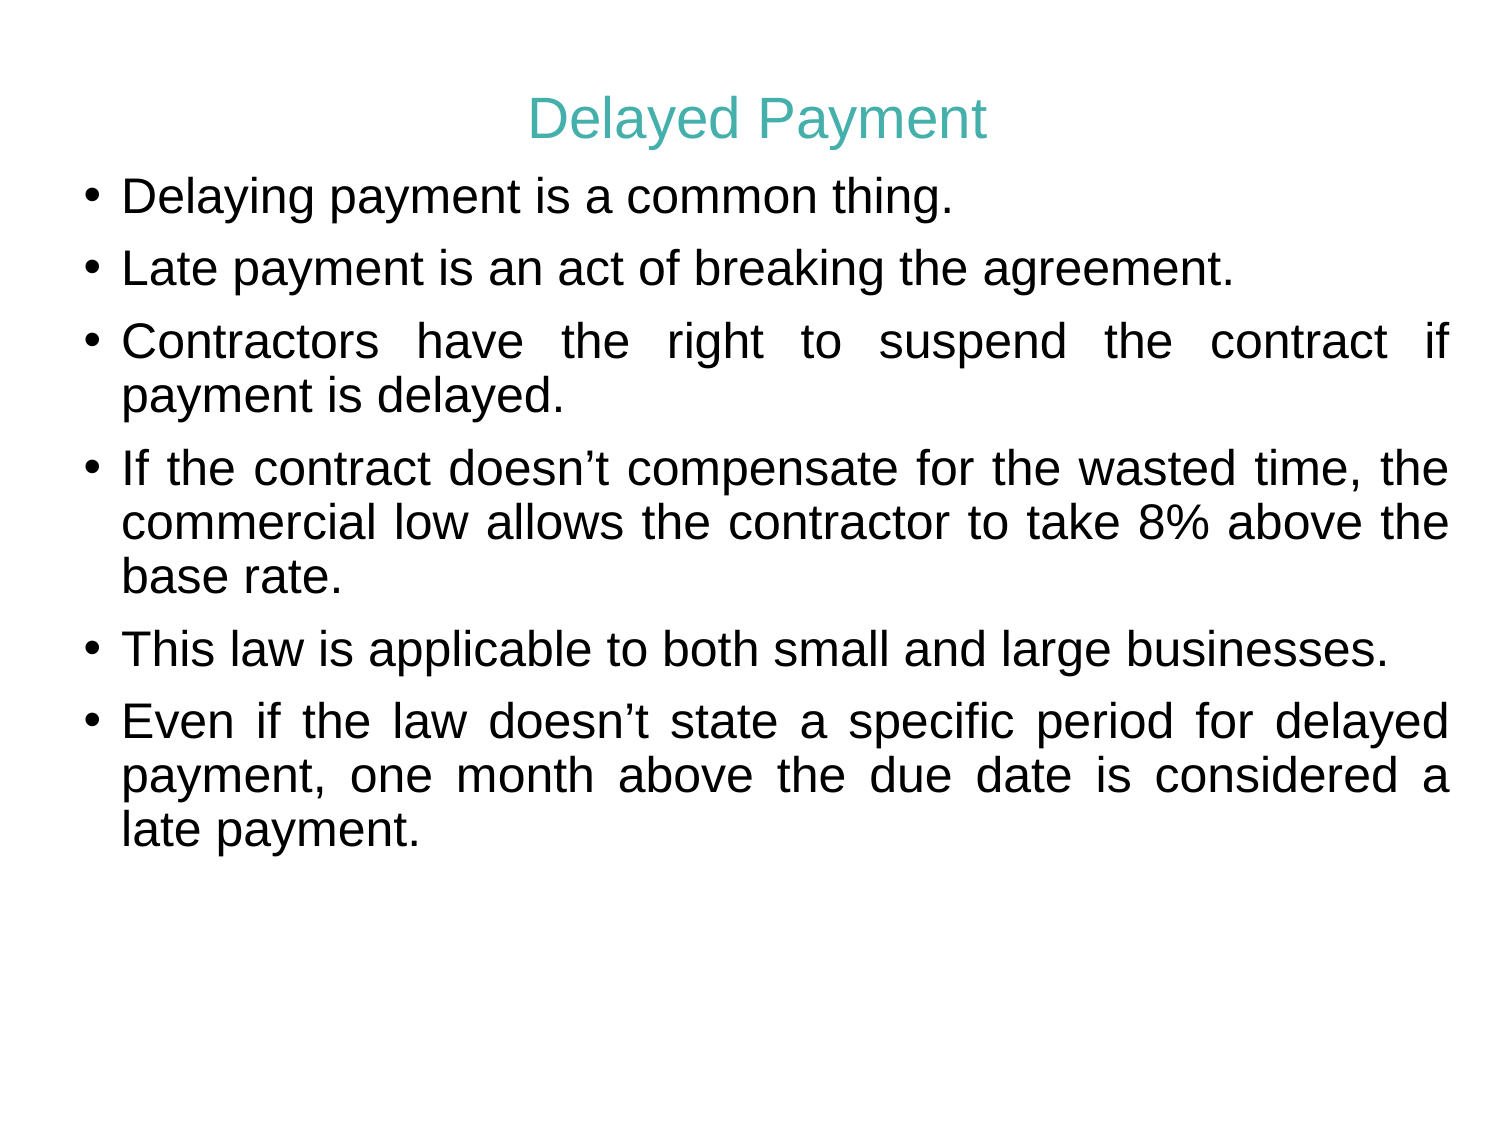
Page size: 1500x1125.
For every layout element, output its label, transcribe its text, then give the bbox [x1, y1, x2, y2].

text_box Delayed Payment Delaying payment is a common thing. Late payment is an act of breaking the agreement. Contractors have the right to suspend the contract if payment is delayed. If the contract doesn’t compensate for the wasted time, the commercial low allows the contractor to take 8% above the base rate. This law is applicable to both small and large businesses. Even if the law doesn’t state a specific period for delayed payment, one month above the due date is considered a late payment. [50, 80, 1466, 1125]
